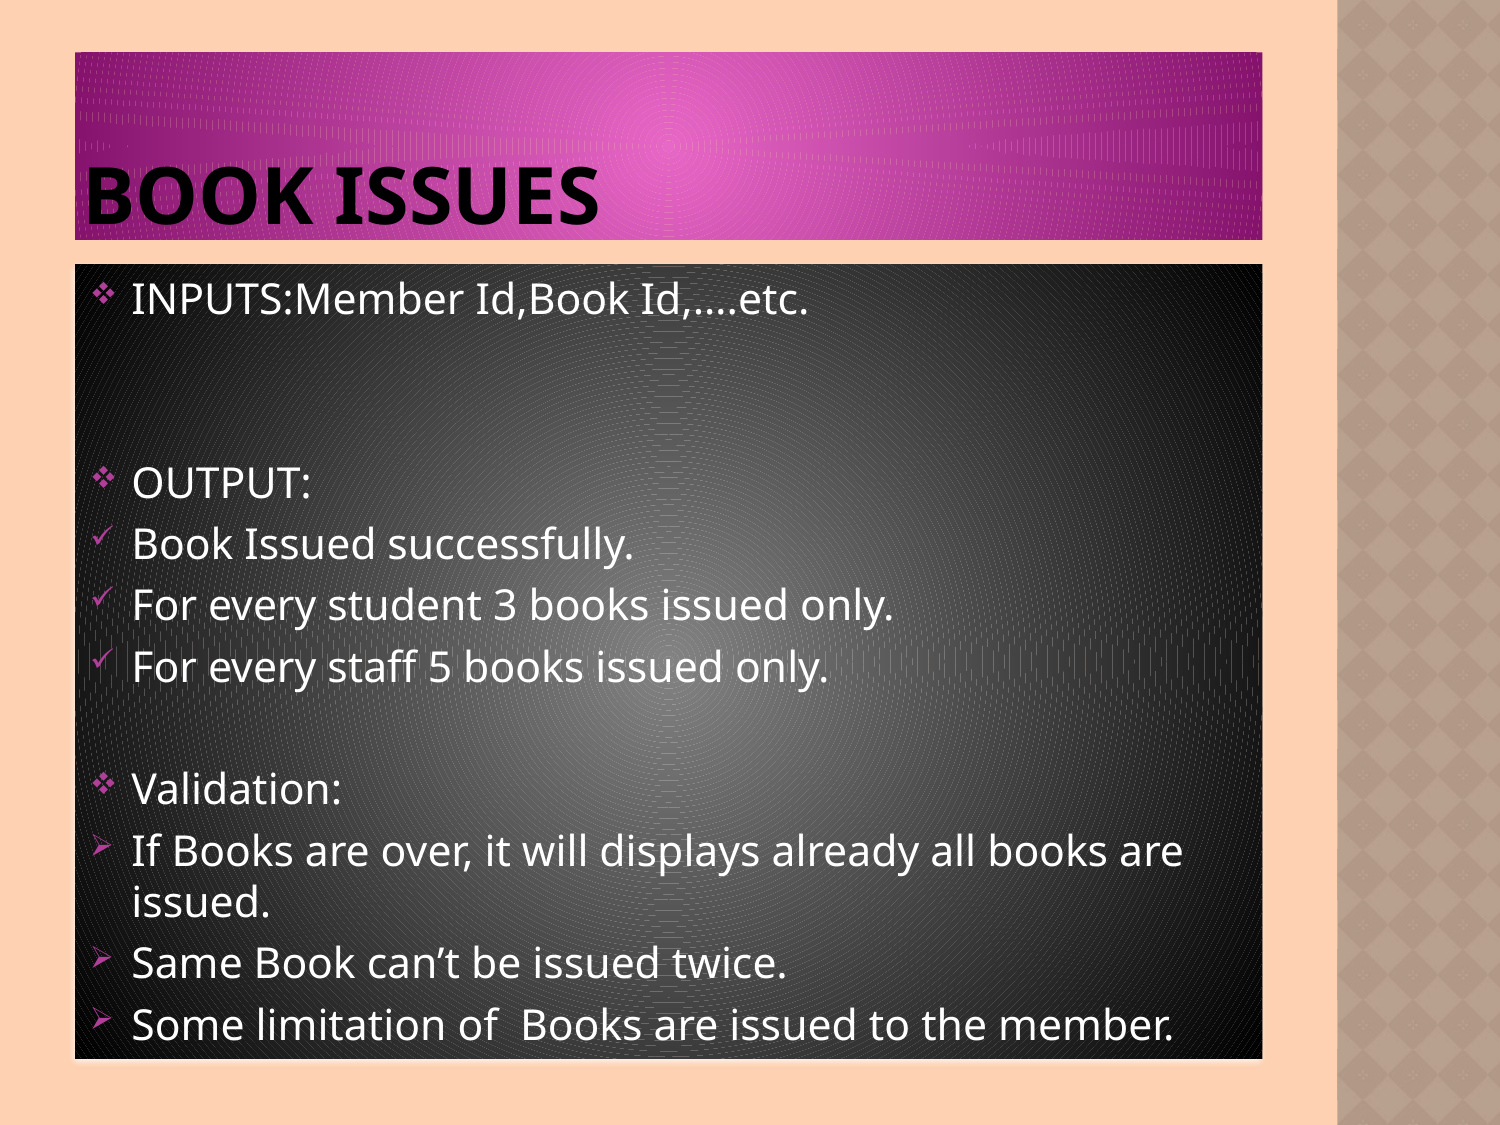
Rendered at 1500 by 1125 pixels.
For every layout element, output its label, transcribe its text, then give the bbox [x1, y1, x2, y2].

list INPUTS:Member Id,Book Id,….etc. OUTPUT: Book Issued successfully. For every student 3 books issued only. For every staff 5 books issued only. Validation: If Books are over, it will displays already all books are issued. Same Book can’t be issued twice. Some limitation of Books are issued to the member. [75, 264, 1263, 1059]
title Book Issues [75, 52, 1263, 240]
